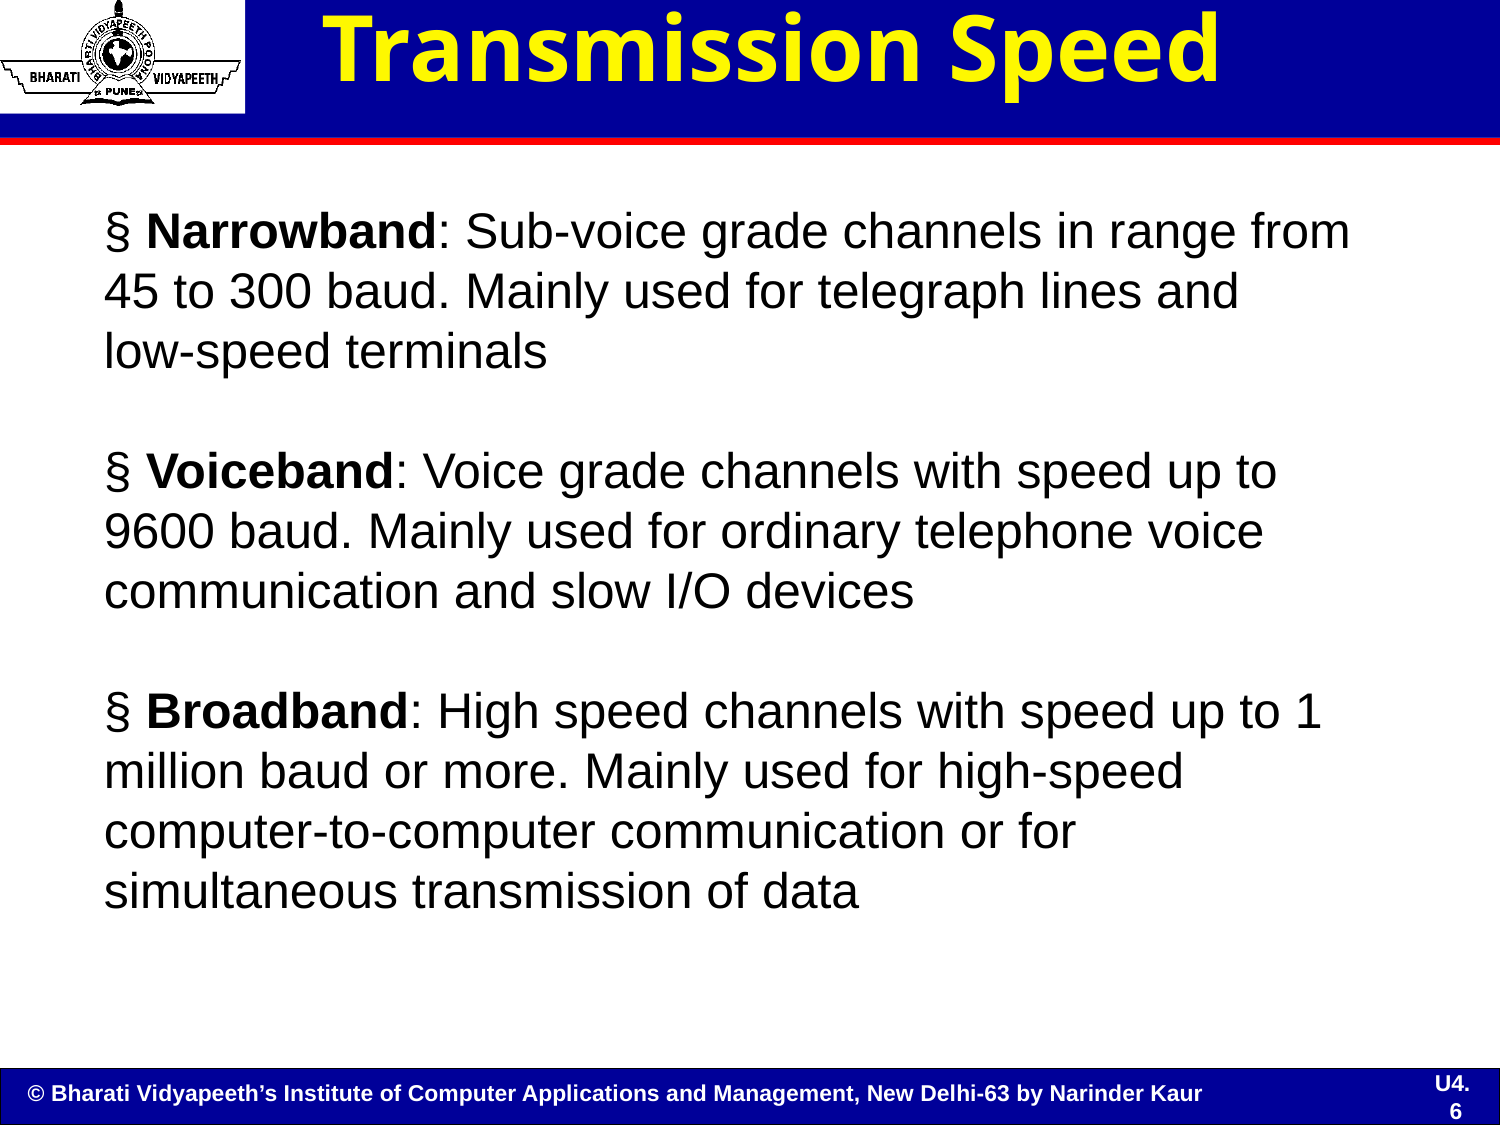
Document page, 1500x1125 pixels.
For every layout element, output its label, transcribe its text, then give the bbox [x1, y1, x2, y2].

title Transmission Speed [97, 0, 1448, 197]
text_box § Narrowband: Sub-voice grade channels in range from 45 to 300 baud. Mainly used for telegraph lines and low-speed terminals § Voiceband: Voice grade channels with speed up to 9600 baud. Mainly used for ordinary telephone voice communication and slow I/O devices § Broadband: High speed channels with speed up to 1 million baud or more. Mainly used for high-speed computer-to-computer communication or for simultaneous transmission of data [89, 191, 1407, 927]
picture [0, 0, 97, 106]
